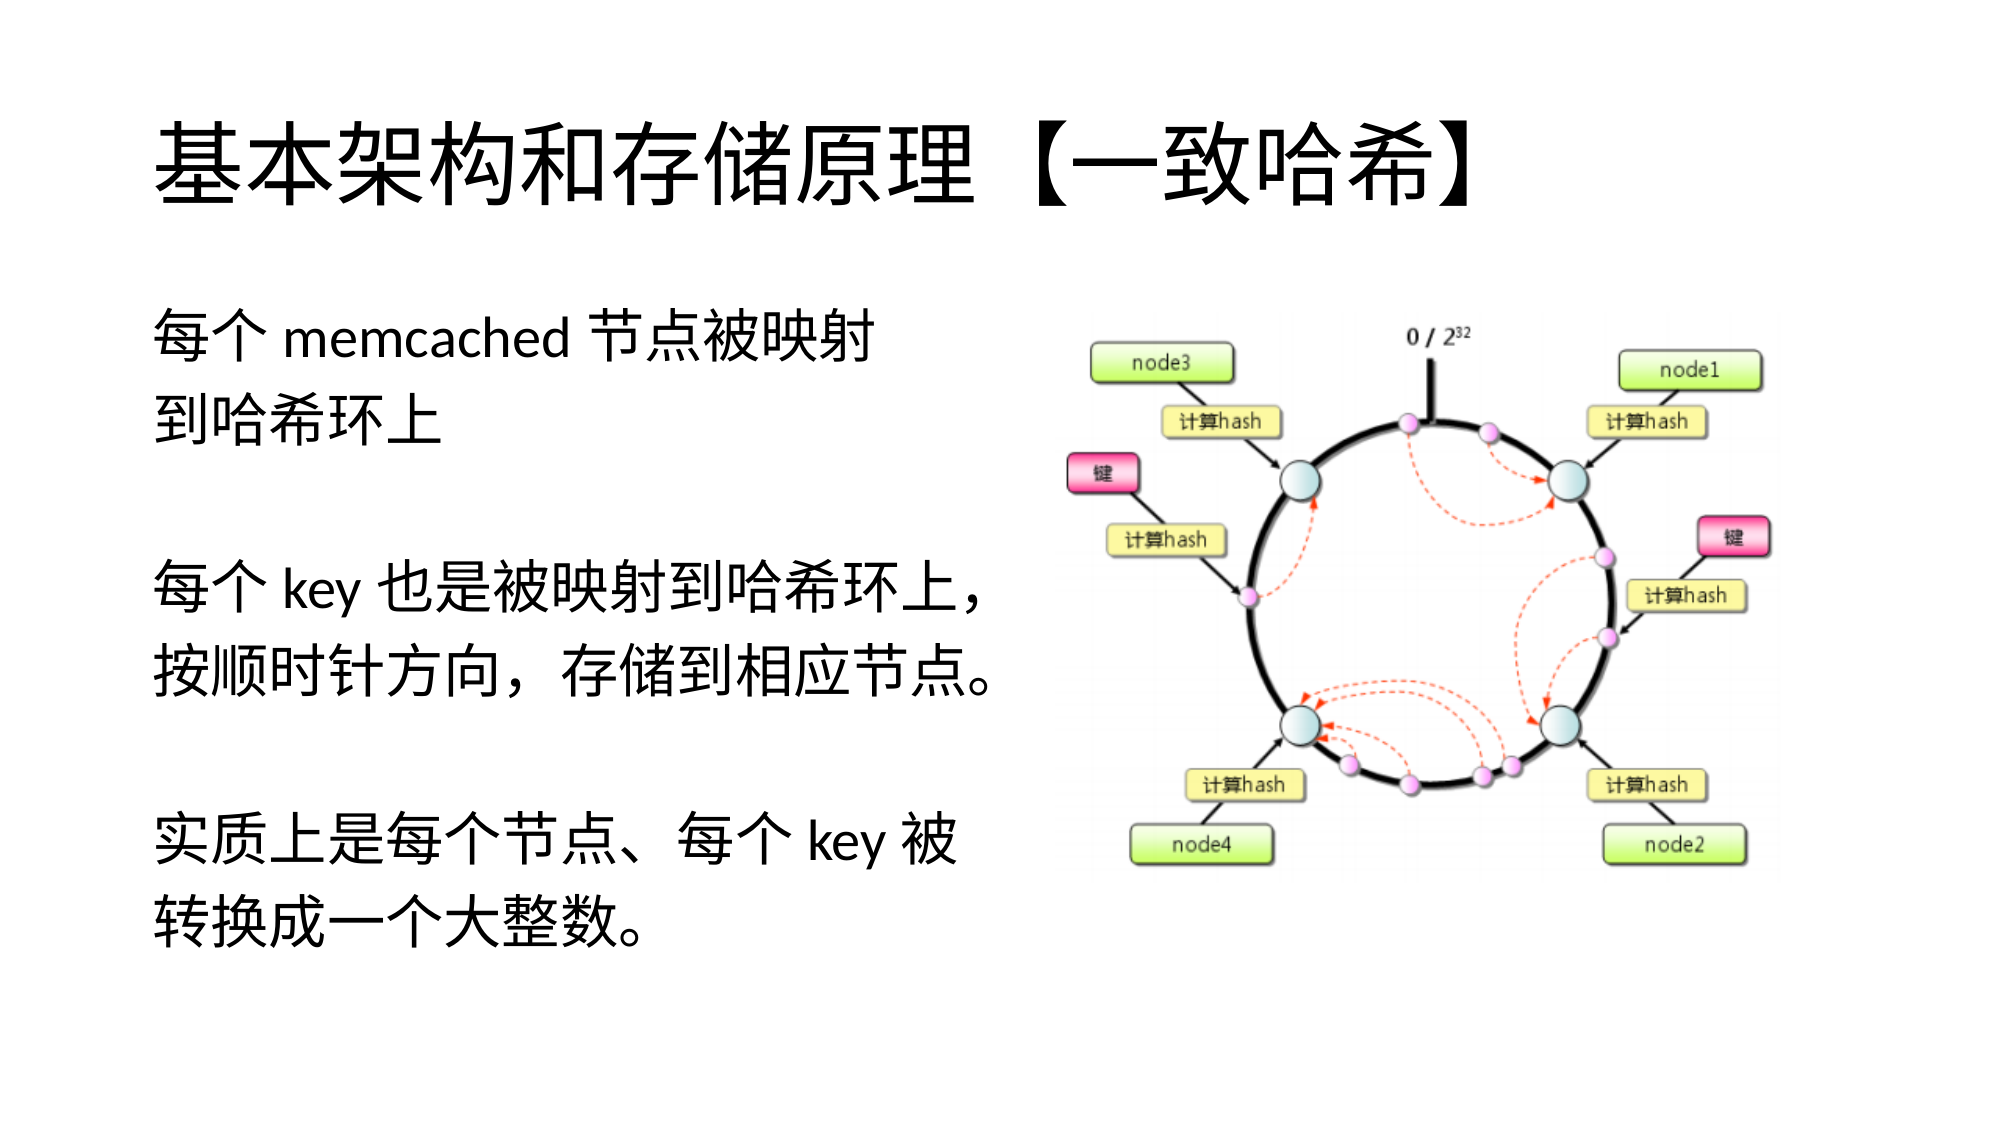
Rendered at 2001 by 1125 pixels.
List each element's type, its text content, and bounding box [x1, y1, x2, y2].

title 基本架构和存储原理【一致哈希】 [137, 59, 1863, 278]
picture [995, 299, 1863, 903]
list 每个memcached节点被映射 到哈希环上 每个key也是被映射到哈希环上， 按顺时针方向，存储到相应节点。 实质上是每个节点、每个key被 转换成一个大整数。 [137, 299, 1863, 1014]
